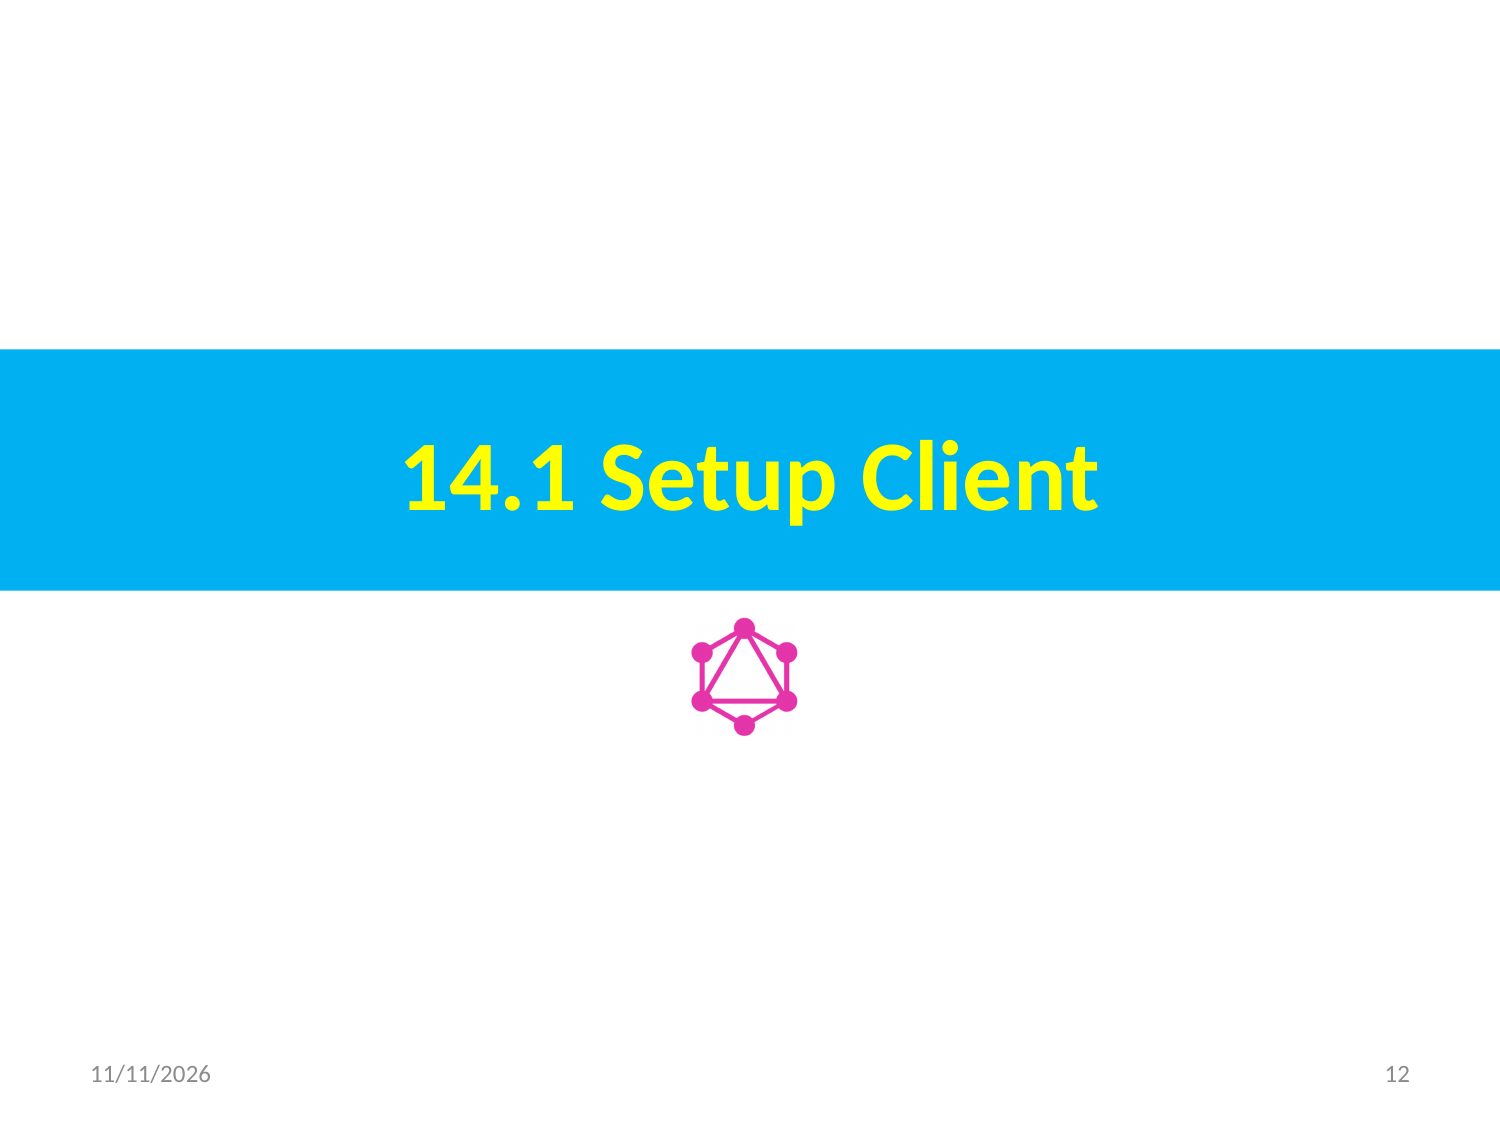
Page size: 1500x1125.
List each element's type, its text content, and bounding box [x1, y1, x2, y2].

picture [690, 617, 798, 736]
slide_number 12 [1074, 1042, 1425, 1103]
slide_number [75, 1042, 425, 1103]
title 14.1 Setup Client [0, 349, 1500, 591]
